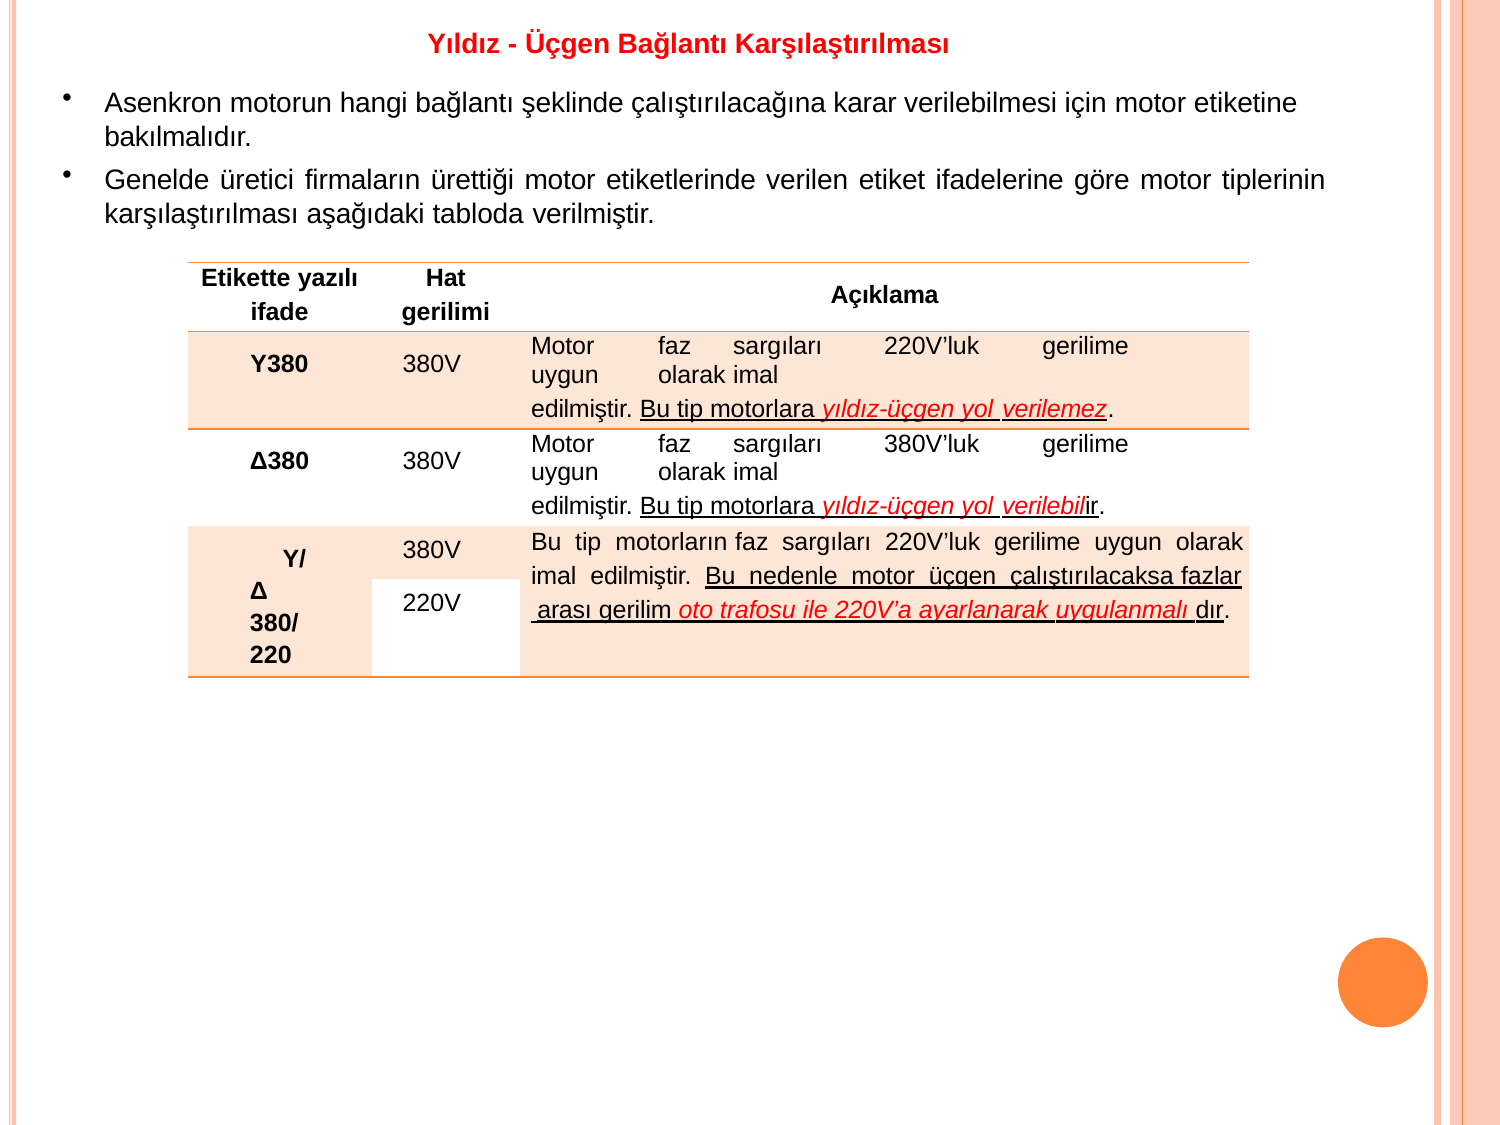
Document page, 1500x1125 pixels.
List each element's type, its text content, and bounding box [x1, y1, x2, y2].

table_cell Y380 [188, 332, 372, 428]
text_box Asenkron motorun hangi bağlantı şeklinde çalıştırılacağına karar verilebilmesi için motor etiketine bakılmalıdır. Genelde üretici firmaların ürettiği motor etiketlerinde verilen etiket ifadelerine göre motor tiplerinin karşılaştırılması aşağıdaki tabloda verilmiştir. [60, 83, 1339, 229]
table_cell Δ380 [188, 430, 372, 526]
table_header Açıklama [520, 263, 1249, 331]
table_cell Υ/Δ 380/220 [188, 526, 372, 676]
table_cell Motor faz sargıları 220V’luk gerilime uygun olarak imal edilmiştir. Bu tip motorlara yıldız-üçgen yol verilemez. [520, 332, 1249, 428]
table_cell 380V [372, 430, 520, 526]
table_cell 220V [372, 579, 520, 676]
table_header Etikette yazılı ifade [188, 263, 372, 331]
text_box Yıldız - Üçgen Bağlantı Karşılaştırılması [412, 18, 972, 67]
table_cell 380V [372, 526, 520, 579]
table_cell Bu tip motorların faz sargıları 220V’luk gerilime uygun olarak imal edilmiştir. Bu nedenle motor üçgen çalıştırılacaksa fazlar arası gerilim oto trafosu ile 220V’a ayarlanarak uygulanmalı dır. [520, 526, 1249, 676]
table_cell Motor faz sargıları 380V’luk gerilime uygun olarak imal edilmiştir. Bu tip motorlara yıldız-üçgen yol verilebilir. [520, 430, 1249, 526]
table_cell 380V [372, 332, 520, 428]
table_header Hat gerilimi [372, 263, 520, 331]
